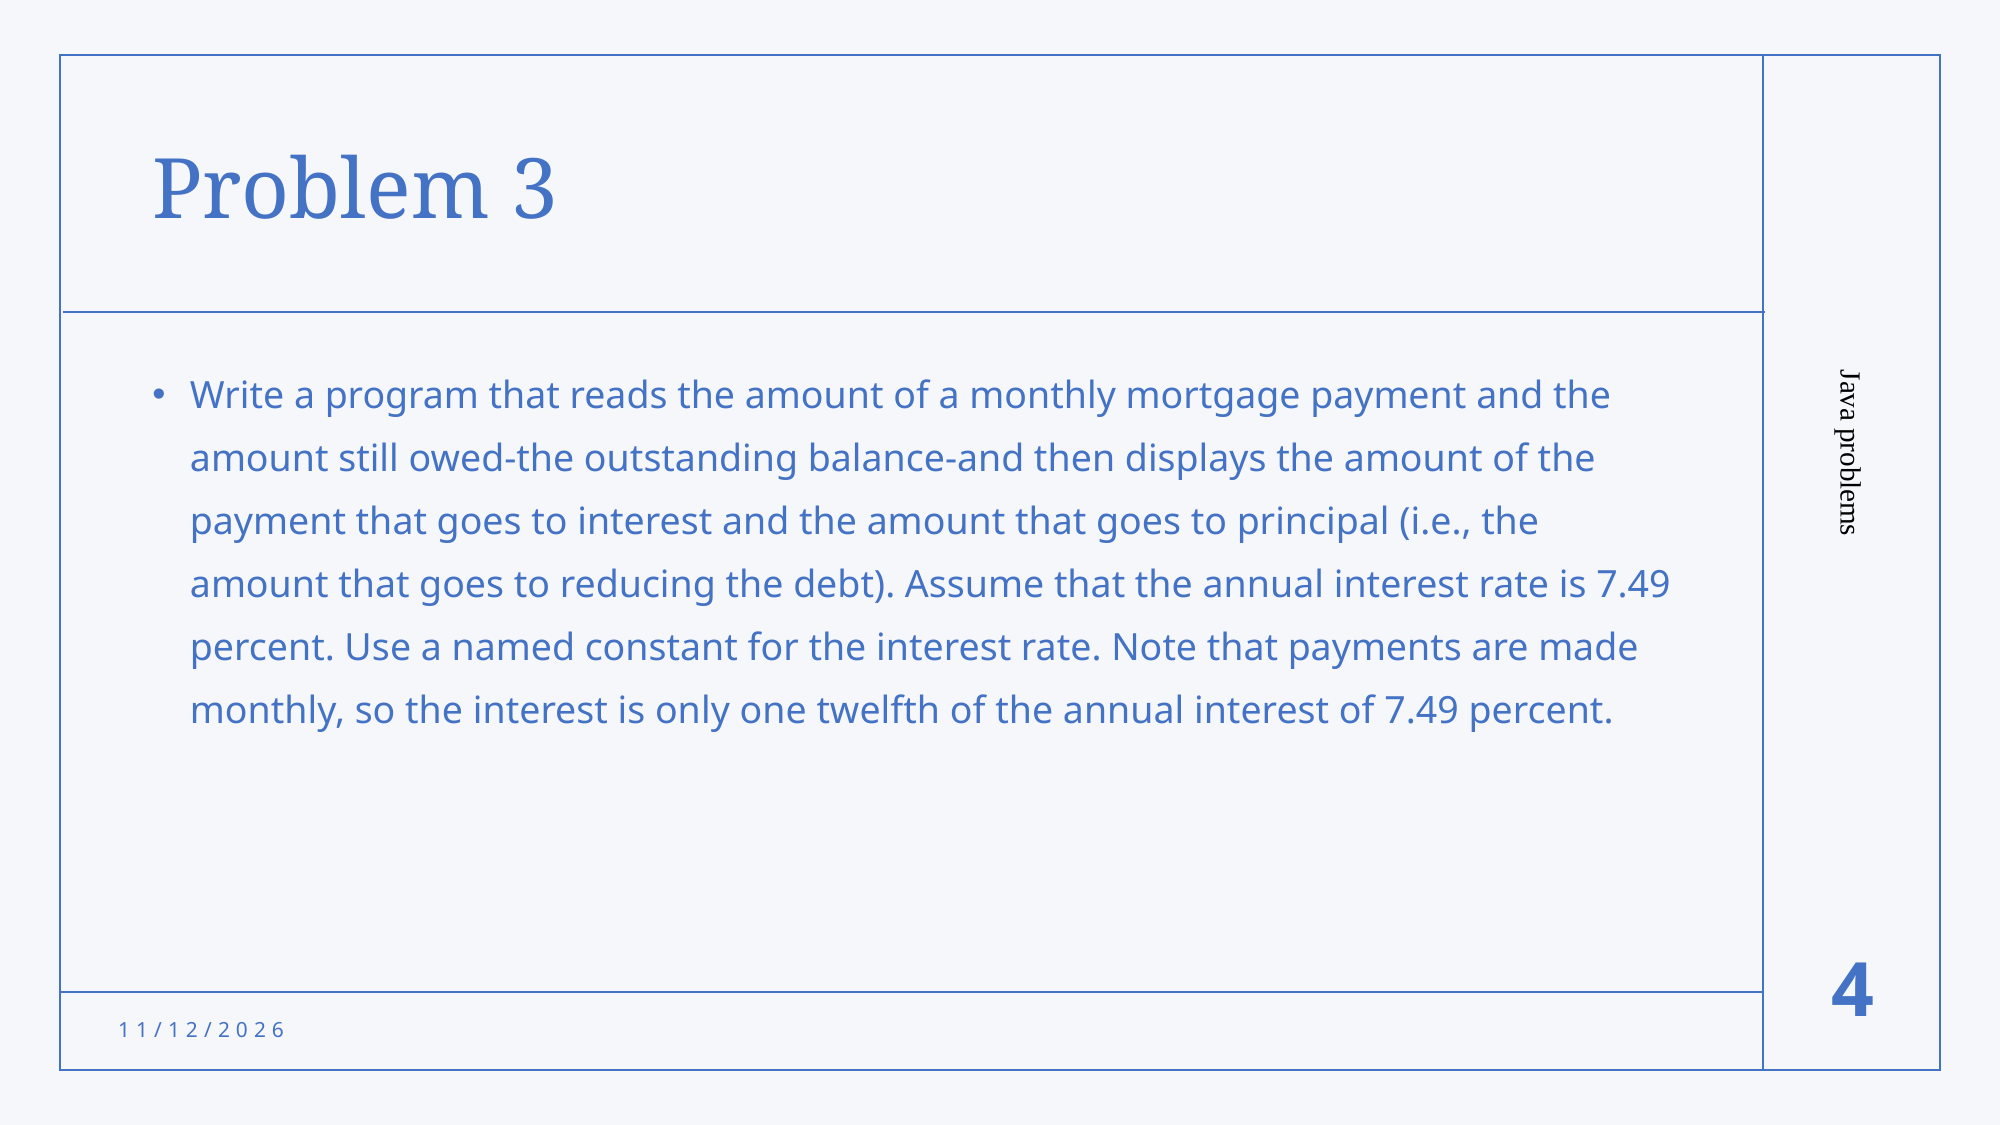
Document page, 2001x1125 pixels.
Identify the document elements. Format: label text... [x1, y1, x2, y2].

title Problem 3 [137, 89, 1701, 294]
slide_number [103, 1007, 621, 1055]
list Write a program that reads the amount of a monthly mortgage payment and the amount still owed-the outstanding balance-and then displays the amount of the payment that goes to interest and the amount that goes to principal (i.e., the amount that goes to reducing the debt). Assume that the annual interest rate is 7.49 percent. Use a named constant for the interest rate. Note that payments are made monthly, so the interest is only one twelfth of the annual interest of 7.49 percent. [137, 345, 1701, 944]
slide_number 4 [1775, 930, 1932, 1055]
footer Java problems [1822, 115, 1883, 791]
